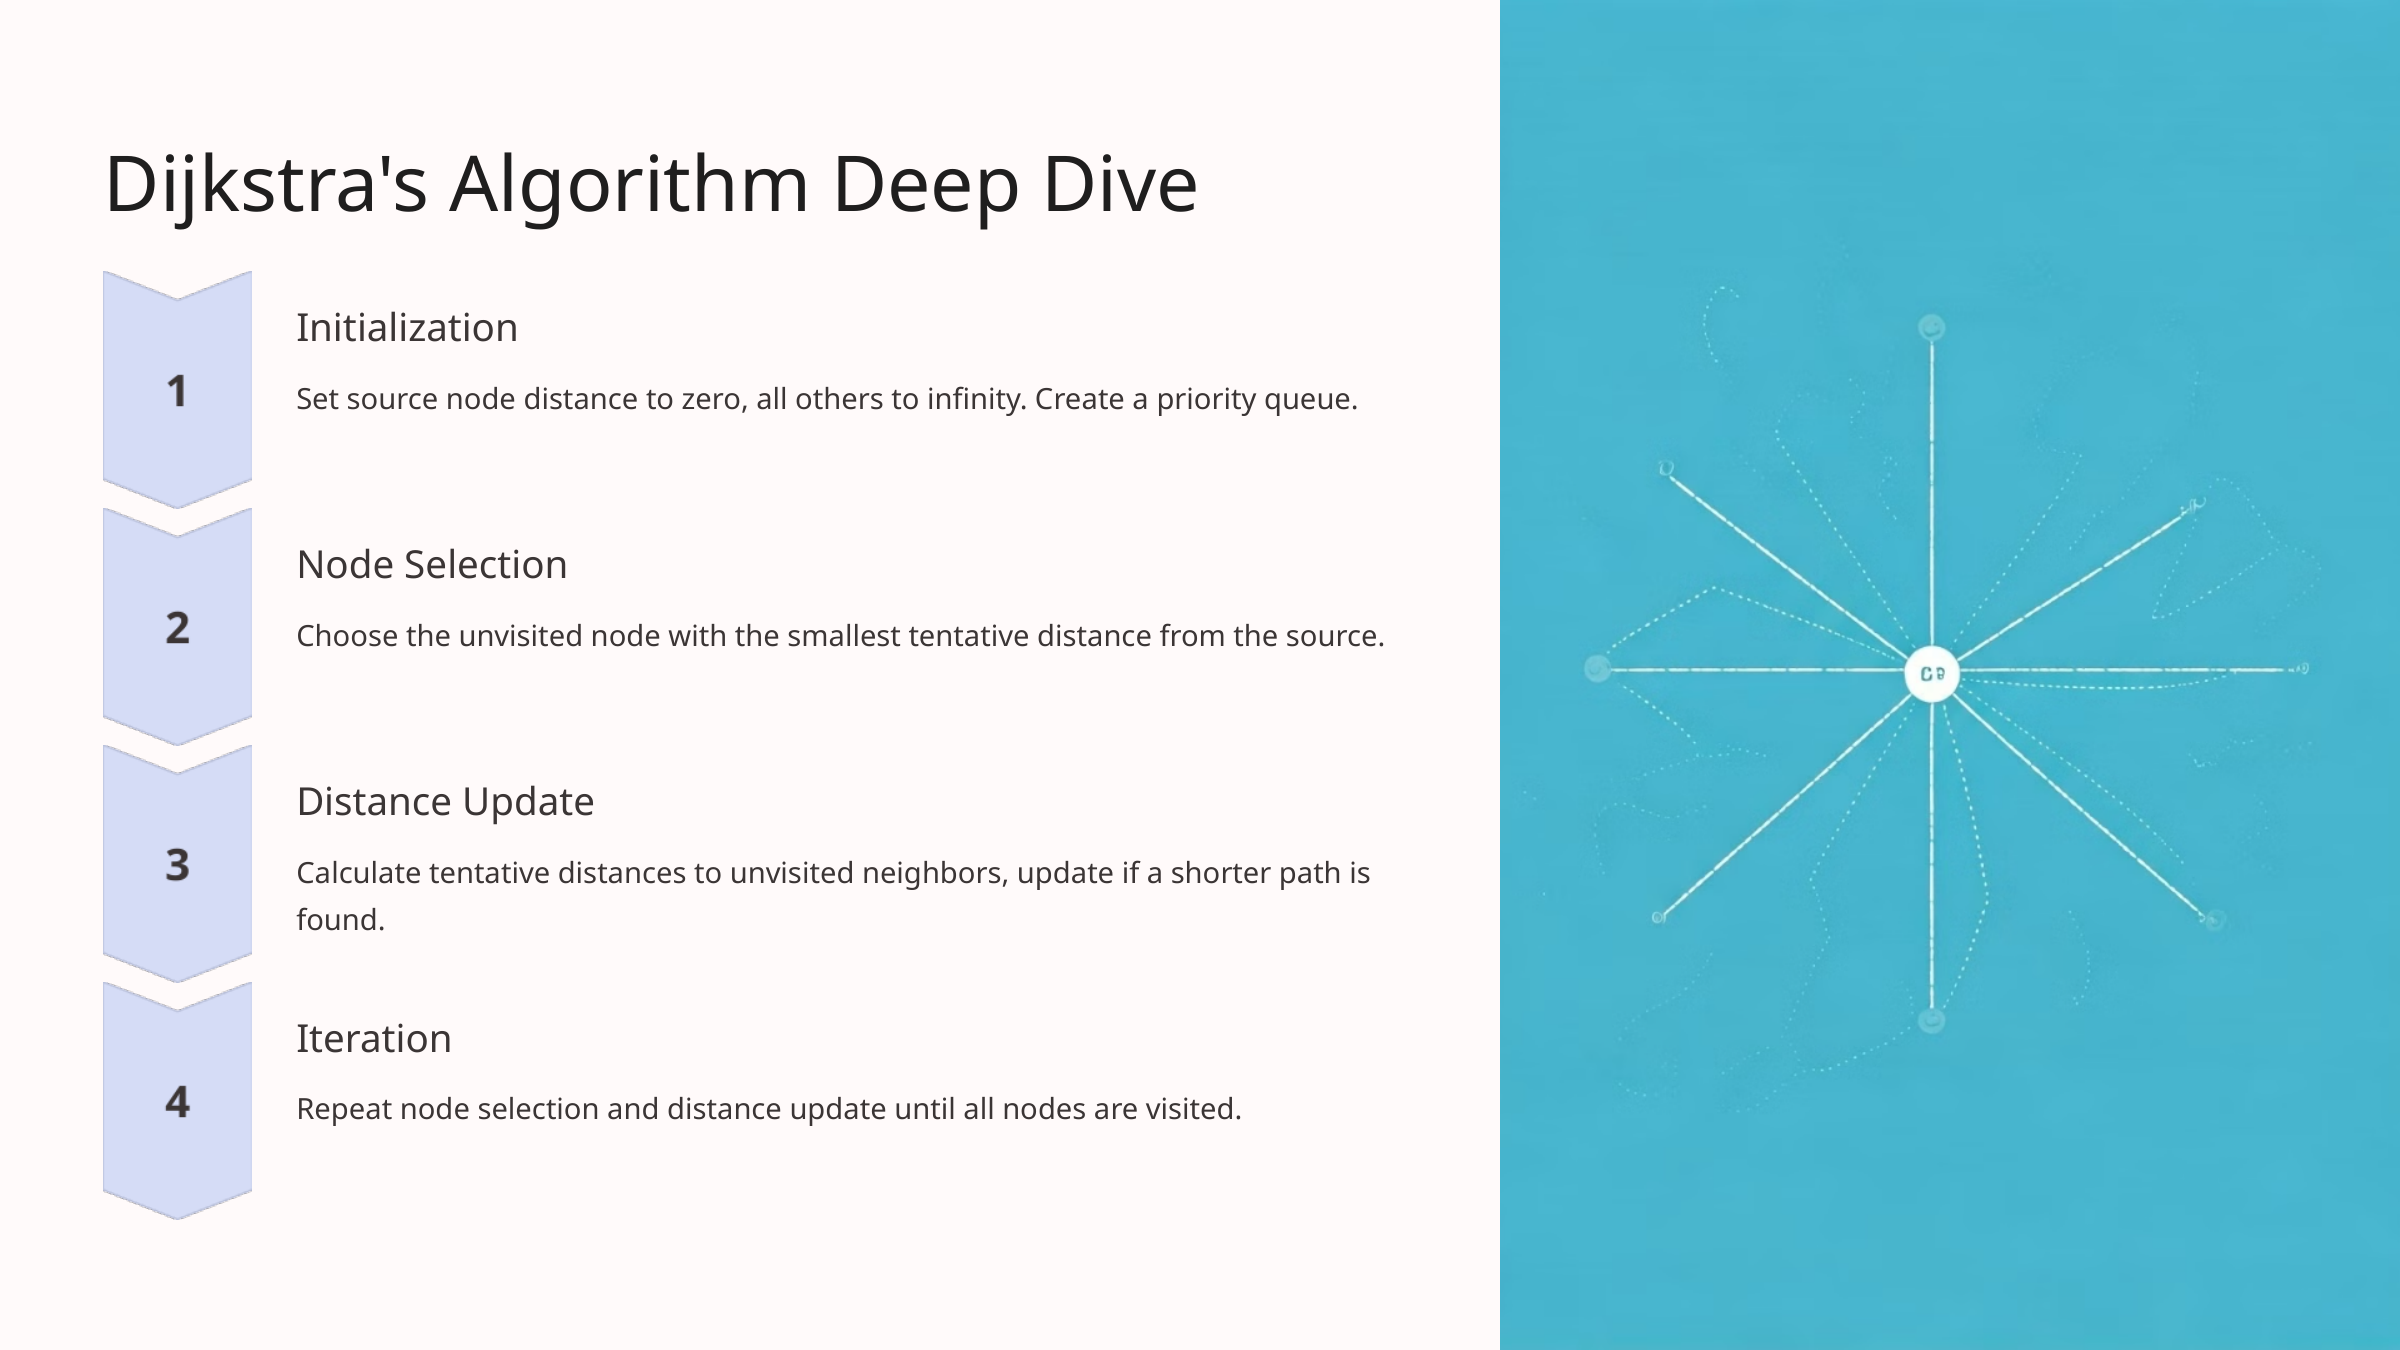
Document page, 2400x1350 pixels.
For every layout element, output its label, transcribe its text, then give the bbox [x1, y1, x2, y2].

text_box Calculate tentative distances to unvisited neighbors, update if a shorter path is found. [296, 842, 1397, 937]
text_box Distance Update [296, 775, 686, 825]
text_box Iteration [296, 1012, 686, 1062]
picture [1499, 0, 2400, 1350]
text_box Initialization [296, 301, 686, 351]
text_box Repeat node selection and distance update until all nodes are visited. [296, 1078, 1397, 1127]
text_box Dijkstra's Algorithm Deep Dive [103, 130, 1312, 228]
picture [103, 271, 252, 1220]
text_box Set source node distance to zero, all others to infinity. Create a priority queue. [296, 368, 1397, 463]
text_box Node Selection [296, 538, 686, 588]
text_box Choose the unvisited node with the smallest tentative distance from the source. [296, 605, 1397, 700]
